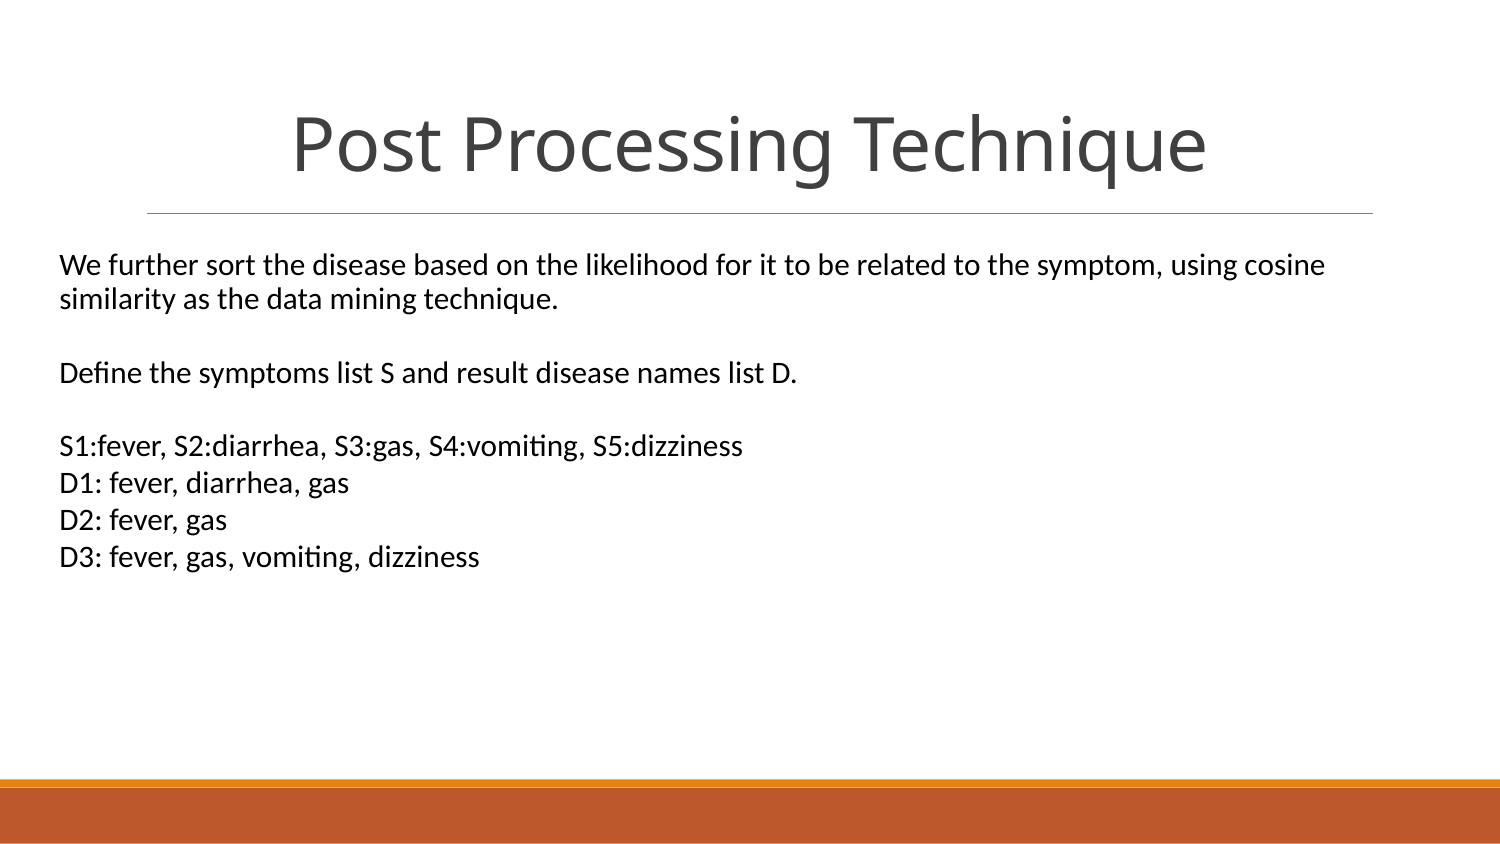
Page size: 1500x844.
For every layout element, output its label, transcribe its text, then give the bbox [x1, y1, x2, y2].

list We further sort the disease based on the likelihood for it to be related to the symptom, using cosine similarity as the data mining technique. Define the symptoms list S and result disease names list D. S1:fever, S2:diarrhea, S3:gas, S4:vomiting, S5:dizziness D1: fever, diarrhea, gas D2: fever, gas D3: fever, gas, vomiting, dizziness [44, 233, 1443, 795]
title Post Processing Technique [51, 95, 1449, 189]
